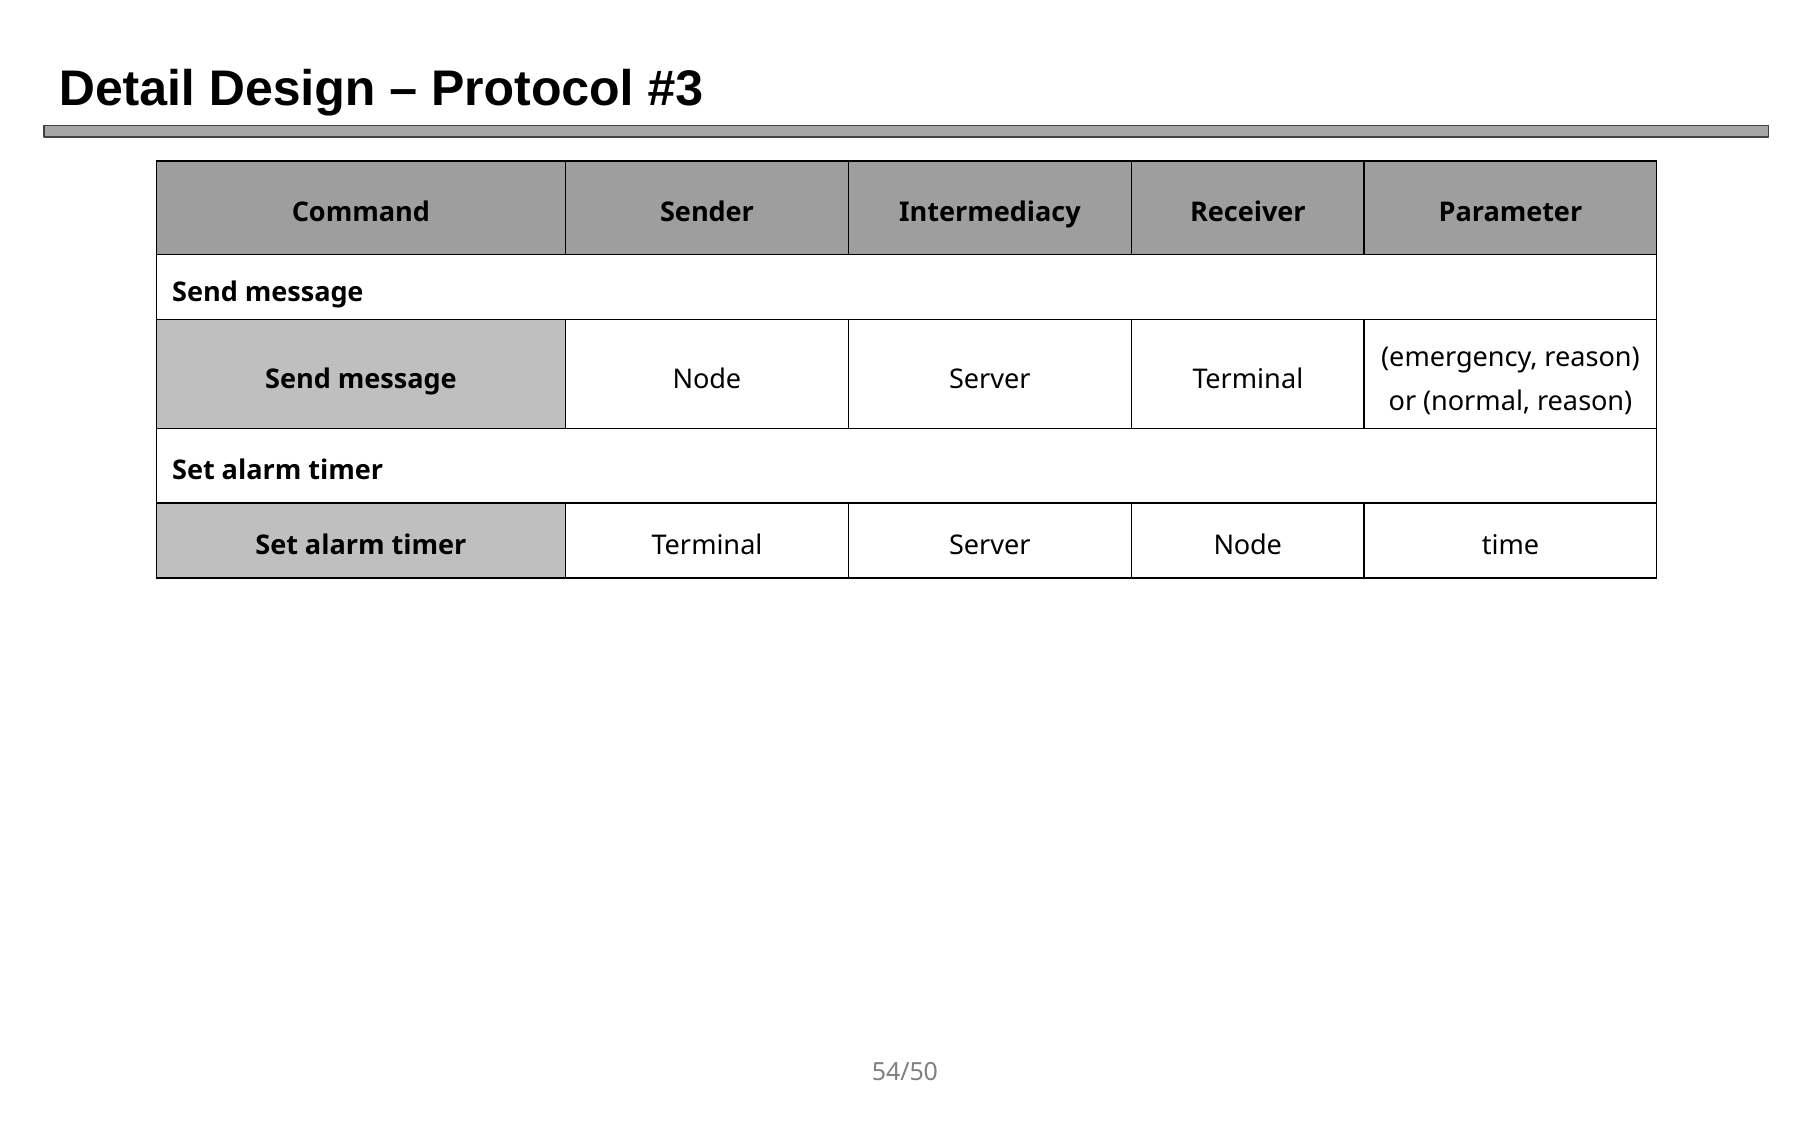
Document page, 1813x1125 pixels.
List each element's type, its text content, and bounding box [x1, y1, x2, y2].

table_cell Node [566, 320, 848, 428]
table_header Intermediacy [849, 162, 1131, 254]
table_cell Terminal [566, 504, 848, 577]
table_cell Set alarm timer [157, 429, 1656, 502]
table_cell Terminal [1132, 320, 1363, 428]
table_cell Set alarm timer [157, 504, 565, 577]
table_header Sender [566, 162, 848, 254]
table_cell Server [849, 504, 1131, 577]
title Detail Design – Protocol #3 [43, 45, 1769, 126]
table_header Receiver [1132, 162, 1363, 254]
table_cell (emergency, reason) or (normal, reason) [1365, 320, 1656, 428]
table_cell Send message [157, 255, 1656, 319]
table_cell time [1365, 504, 1656, 577]
table_cell Send message [157, 320, 565, 428]
slide_number 54/50 [823, 1042, 987, 1103]
table_cell Server [849, 320, 1131, 428]
table_header Parameter [1365, 162, 1656, 254]
table_cell Node [1132, 504, 1363, 577]
table_header Command [157, 162, 565, 254]
